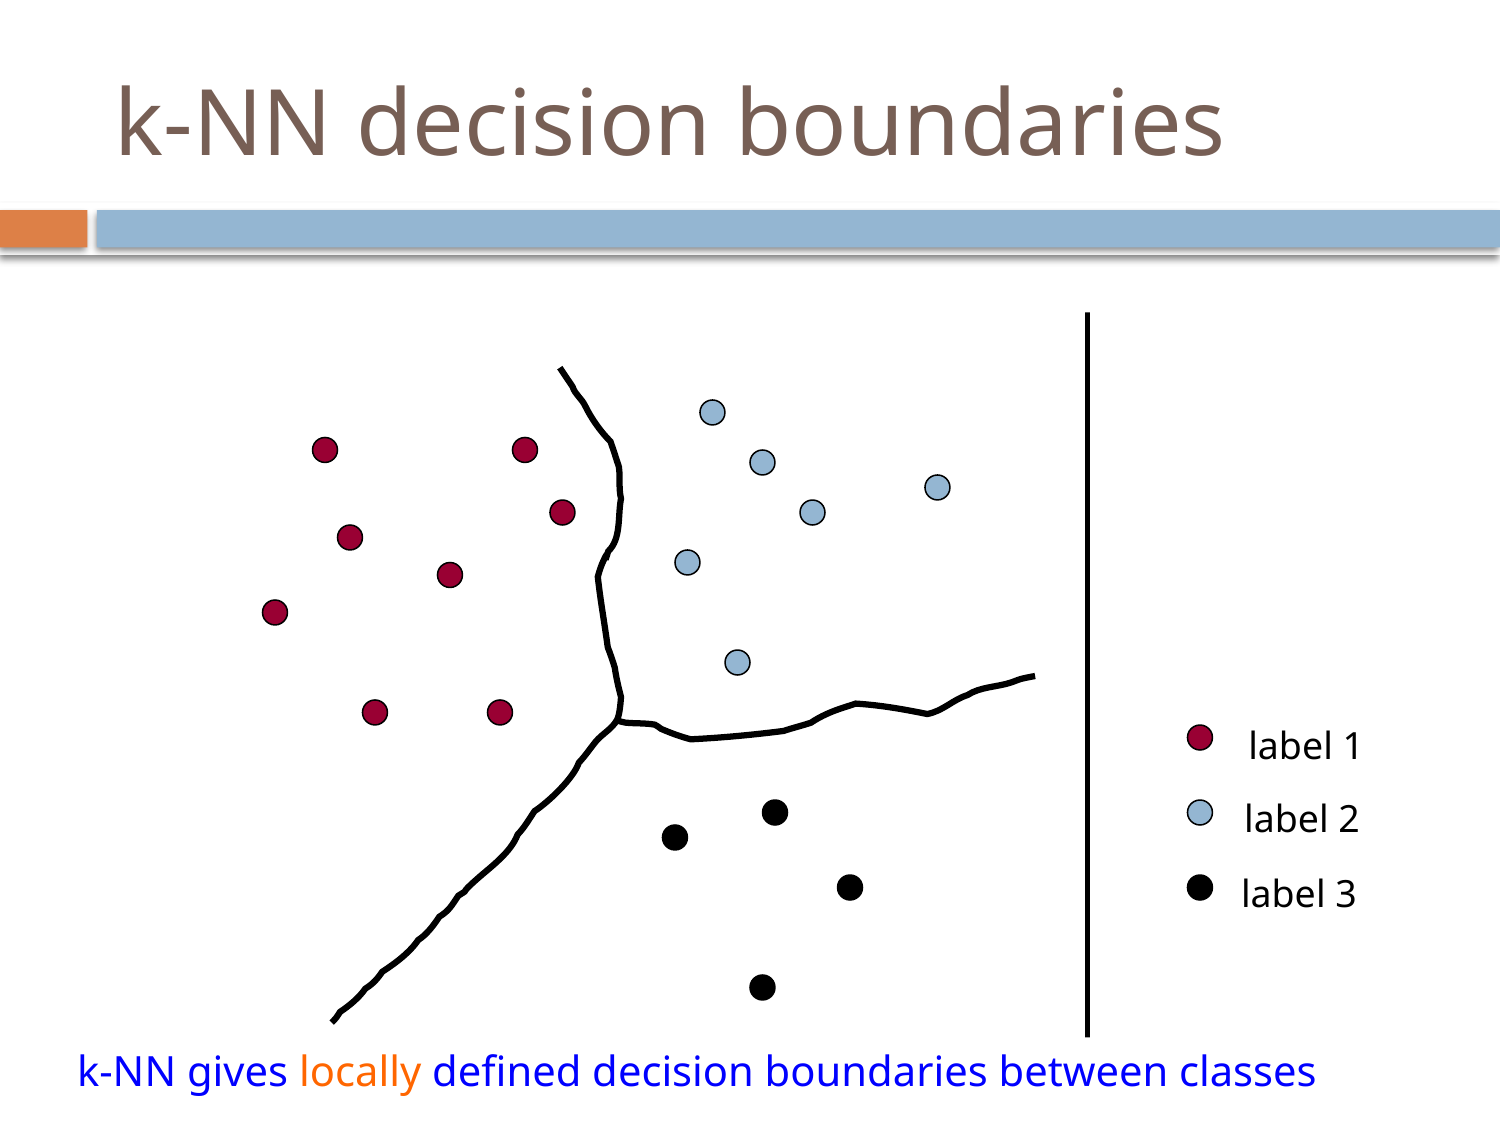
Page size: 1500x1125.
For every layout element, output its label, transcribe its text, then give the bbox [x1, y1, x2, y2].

text_box [699, 399, 725, 425]
text_box [312, 437, 338, 463]
text_box [750, 450, 775, 475]
text_box label 3 [1226, 862, 1373, 923]
text_box [1187, 800, 1213, 826]
text_box label 1 [1233, 714, 1380, 775]
text_box [662, 825, 688, 850]
text_box [675, 549, 700, 575]
text_box [725, 650, 751, 676]
title k-NN decision boundaries [99, 37, 1438, 200]
text_box [337, 525, 363, 550]
text_box [512, 437, 534, 463]
text_box k-NN gives locally defined decision boundaries between classes [62, 1037, 1350, 1103]
text_box [331, 367, 622, 1023]
text_box label 2 [1229, 787, 1376, 848]
text_box [762, 800, 788, 826]
text_box [924, 474, 950, 500]
text_box [262, 600, 288, 625]
text_box [362, 699, 388, 725]
text_box [750, 975, 775, 1000]
text_box [800, 500, 826, 526]
text_box [1187, 725, 1213, 751]
text_box [616, 676, 1036, 740]
text_box [1187, 875, 1213, 901]
text_box [837, 875, 863, 901]
text_box [437, 562, 463, 588]
